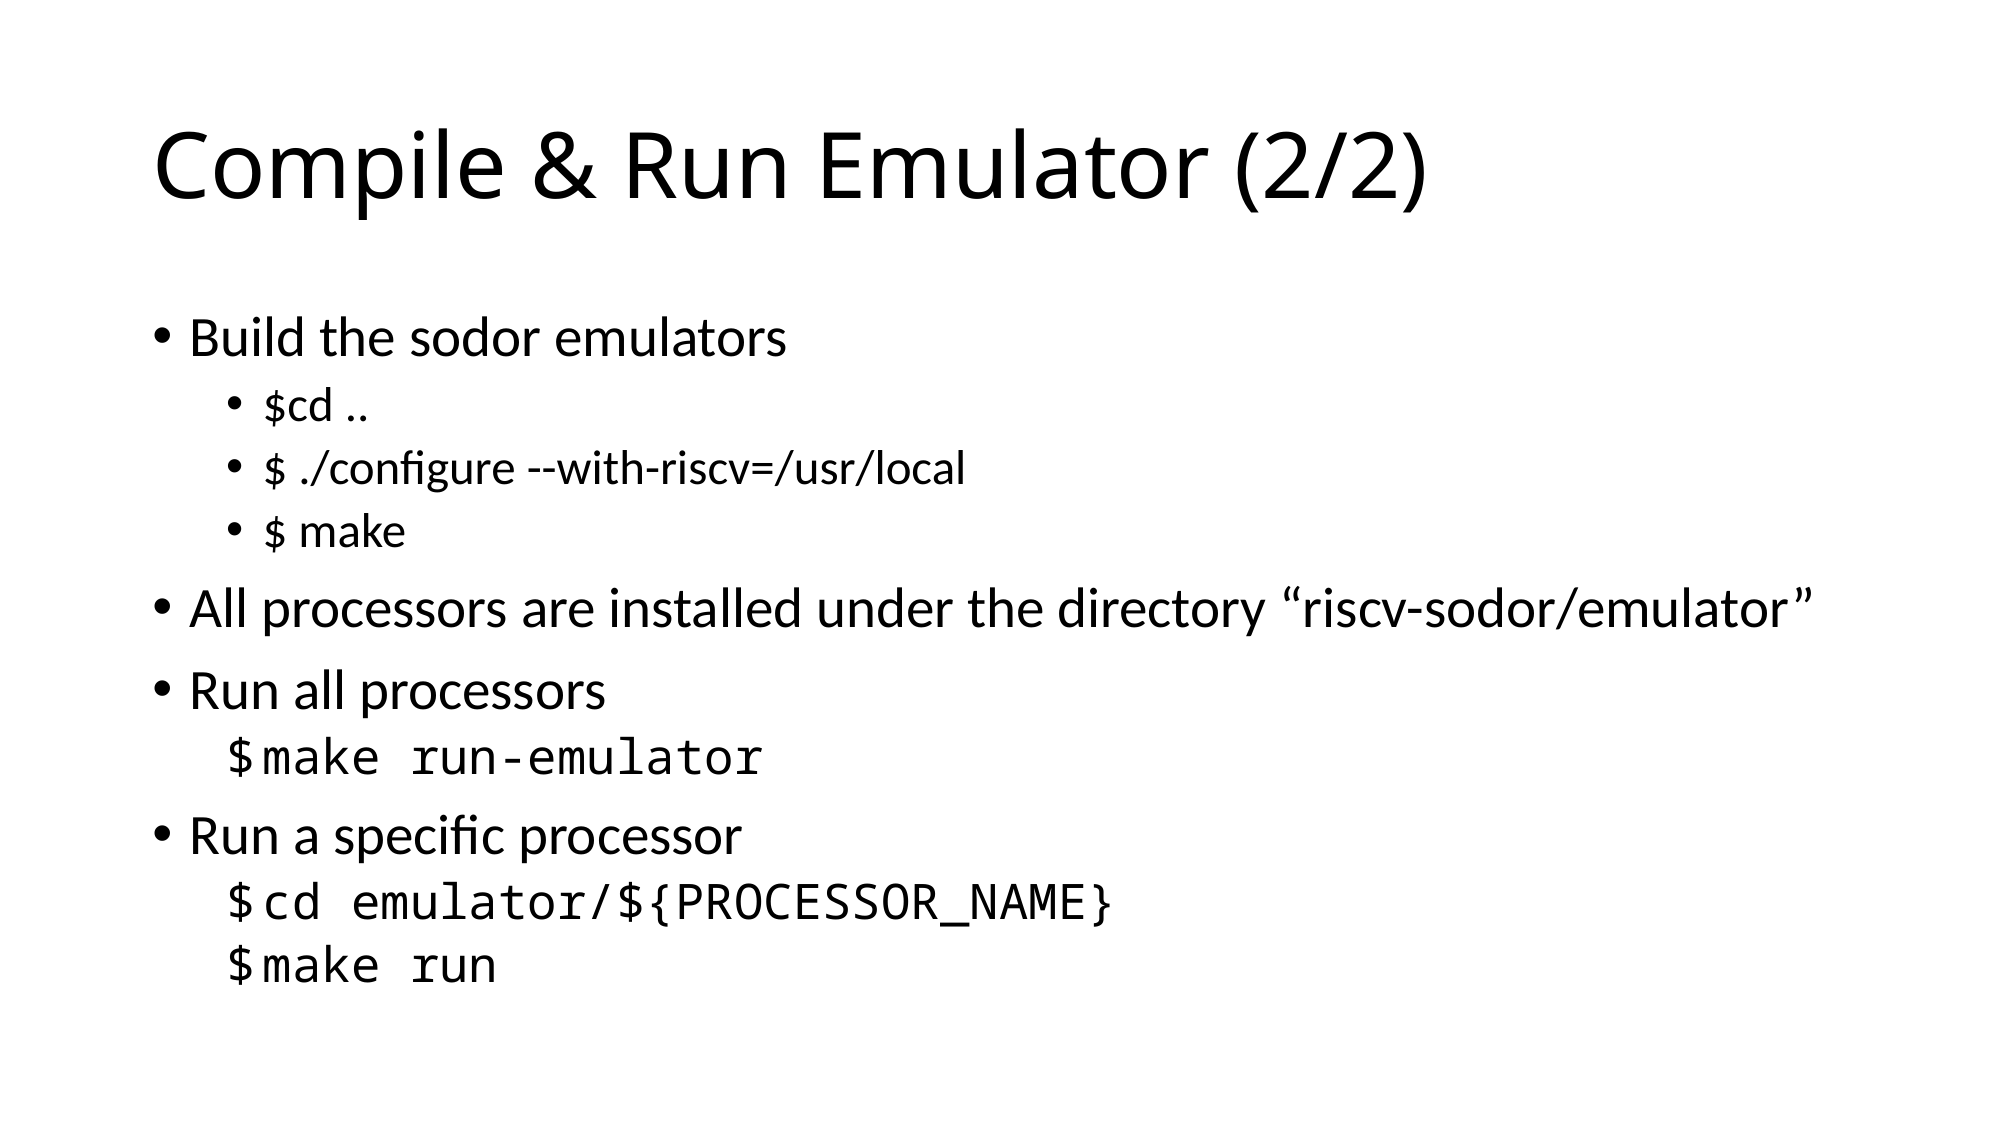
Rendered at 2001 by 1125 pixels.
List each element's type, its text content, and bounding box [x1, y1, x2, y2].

title Compile & Run Emulator (2/2) [137, 59, 1863, 278]
list Build the sodor emulators $cd .. $ ./configure --with-riscv=/usr/local $ make All processors are installed under the directory “riscv-sodor/emulator” Run all processors make run-emulator Run a specific processor cd emulator/${PROCESSOR_NAME} make run [137, 299, 1863, 1014]
